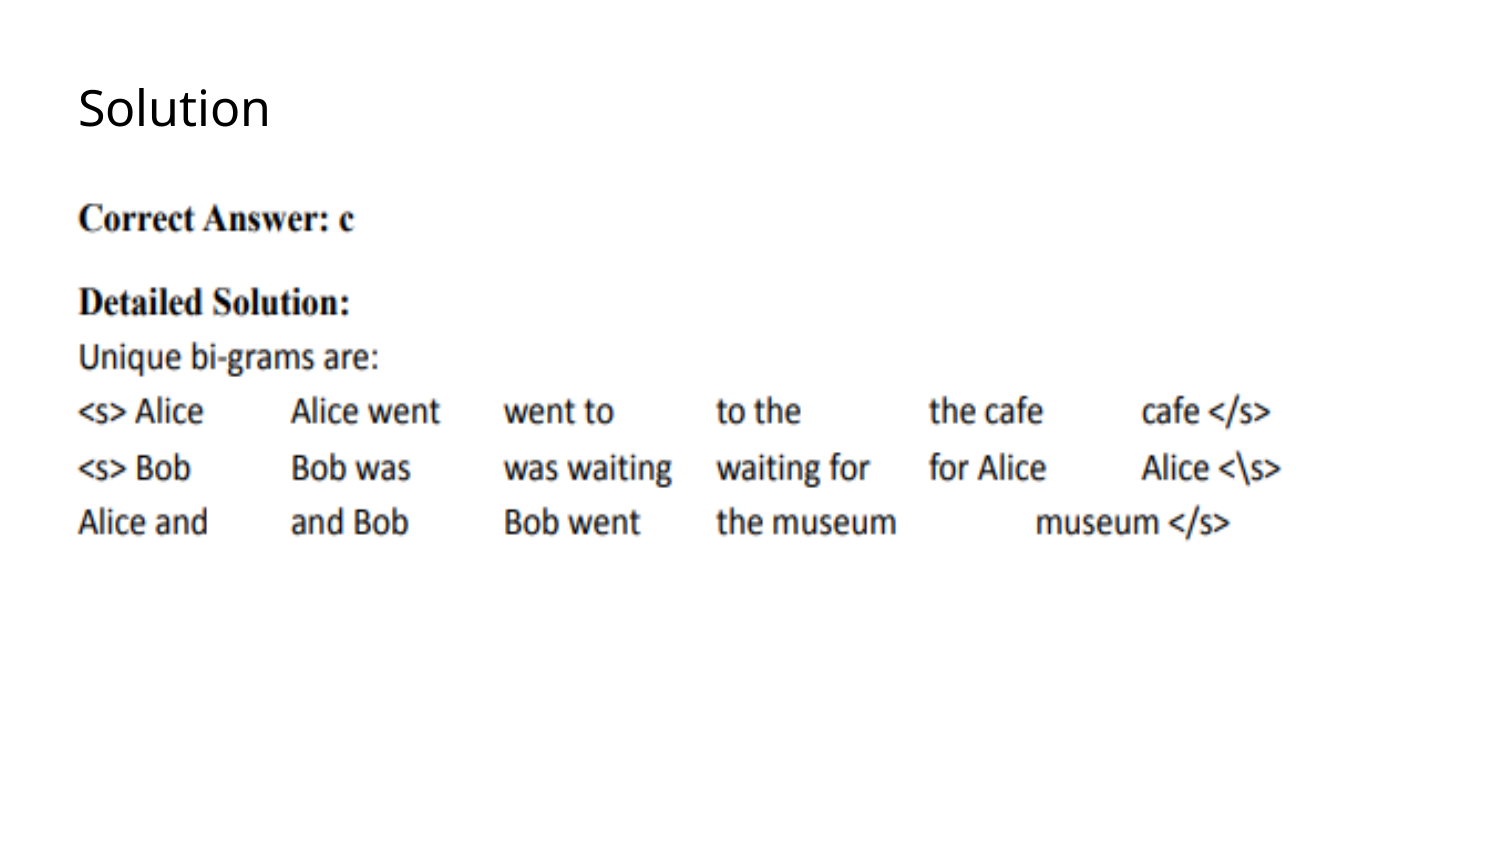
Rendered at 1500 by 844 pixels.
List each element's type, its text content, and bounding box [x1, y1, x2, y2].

picture [52, 165, 1500, 594]
text_box Solution [63, 69, 844, 145]
